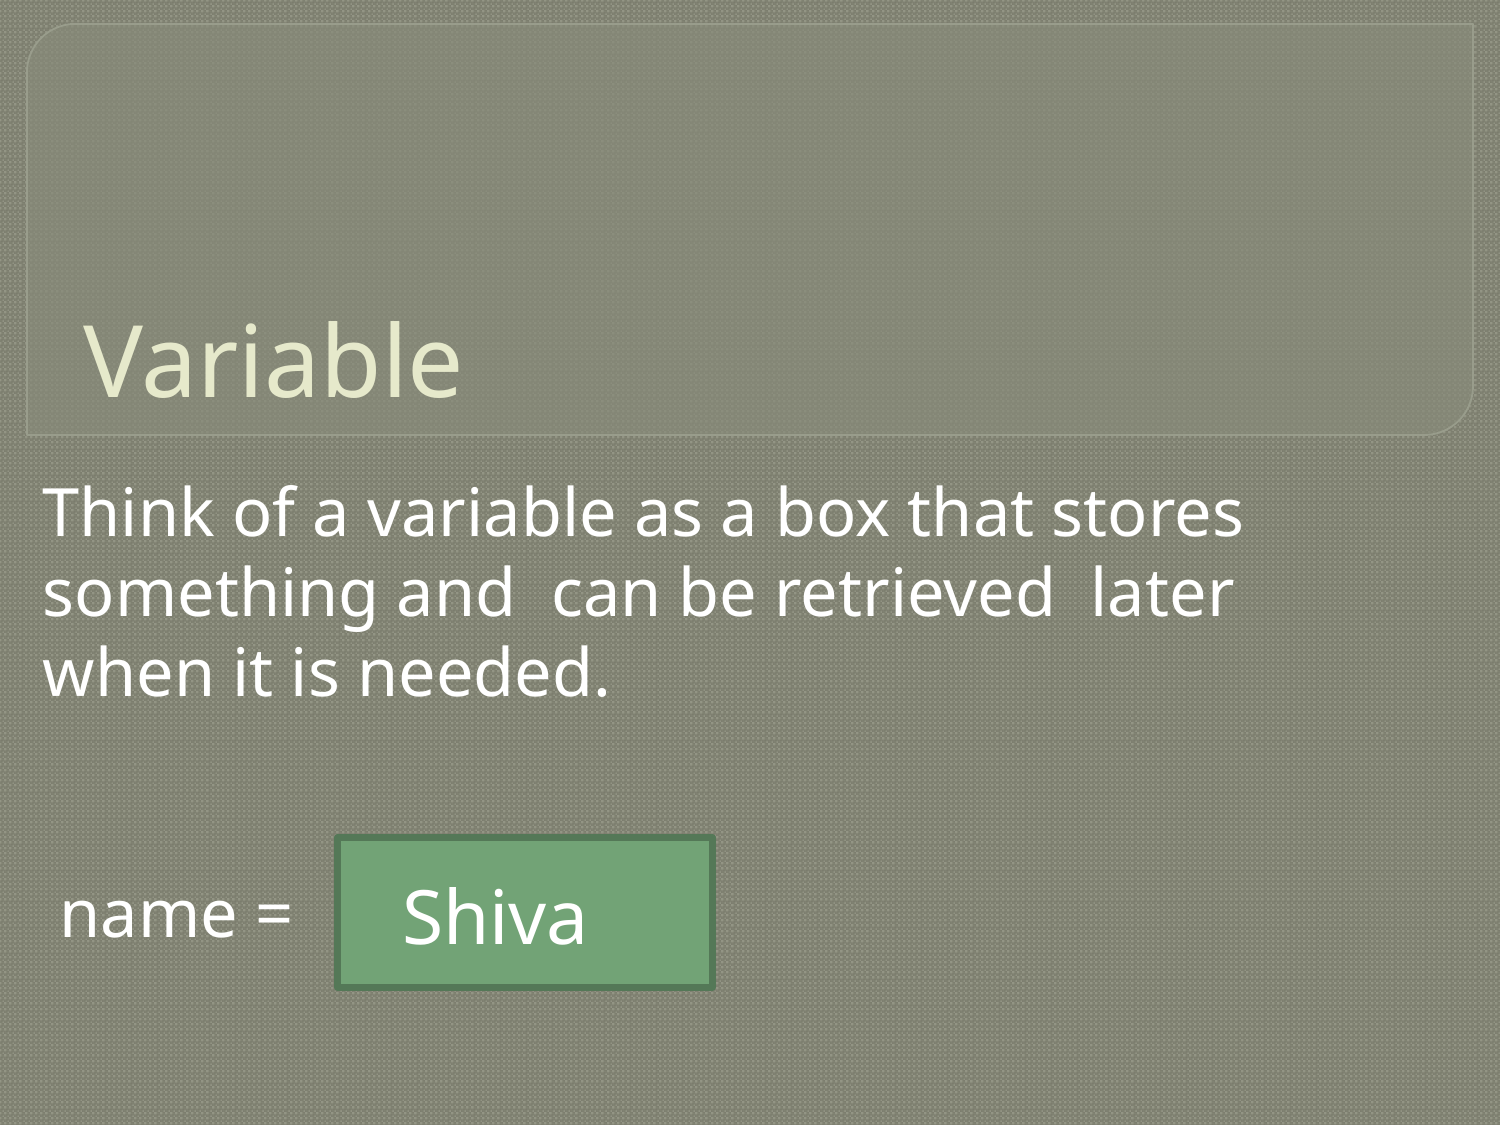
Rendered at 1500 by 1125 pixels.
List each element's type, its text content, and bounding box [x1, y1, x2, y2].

text_box Shiva [387, 862, 638, 968]
subtitle Think of a variable as a box that stores something and can be retrieved later when it is needed. name = [35, 462, 1427, 1063]
title Variable [76, 62, 1427, 425]
text_box [334, 834, 716, 991]
